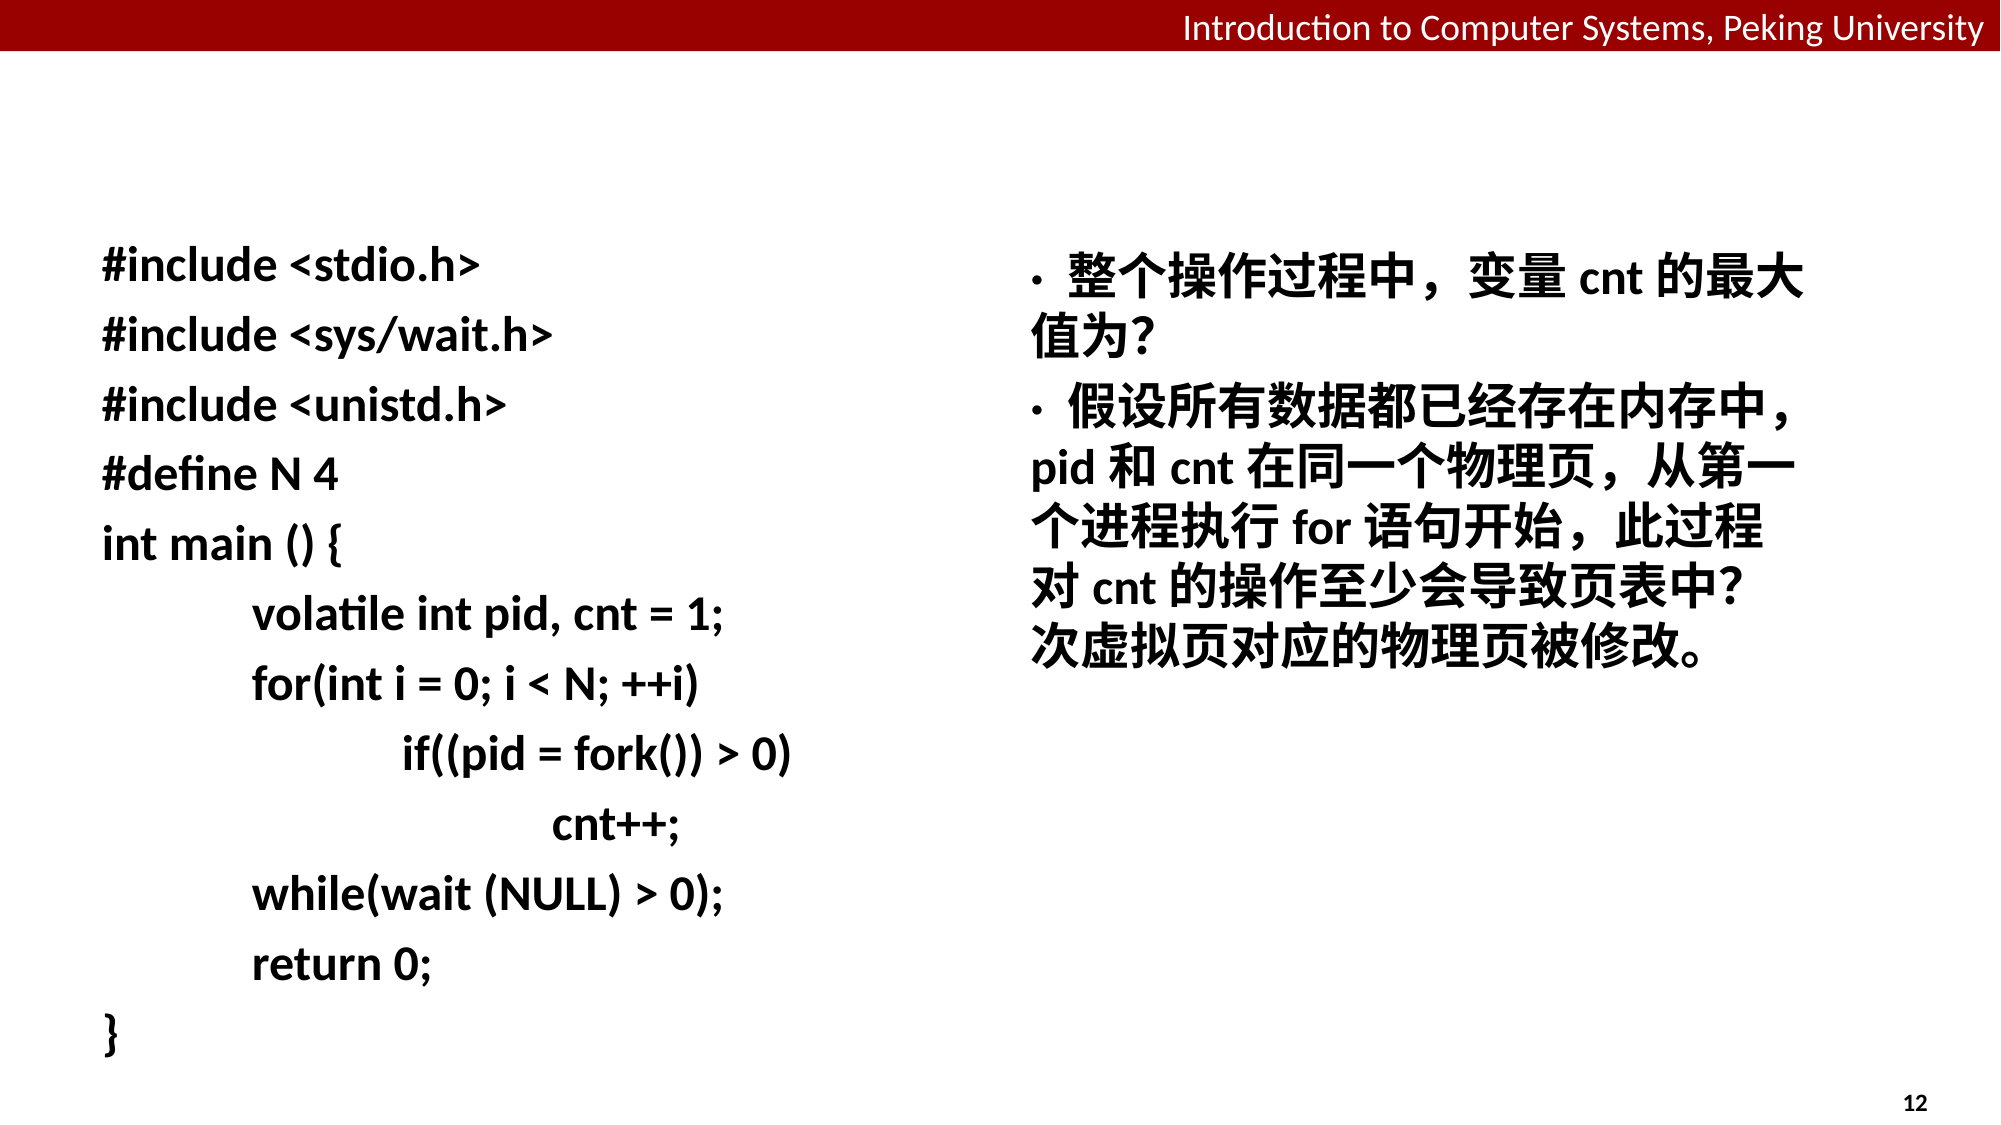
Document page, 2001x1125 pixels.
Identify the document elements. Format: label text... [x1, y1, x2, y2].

text_box · 整个操作过程中，变量cnt的最大值为？ · 假设所有数据都已经存在内存中，pid和cnt在同一个物理页，从第一个进程执行for语句开始，此过程对cnt的操作至少会导致页表中？次虚拟页对应的物理页被修改。 [1015, 236, 1828, 682]
list #include <stdio.h> #include <sys/wait.h> #include <unistd.h> #define N 4 int main () { volatile int pid, cnt = 1; for(int i = 0; i < N; ++i) if((pid = fork()) > 0) cnt++; while(wait (NULL) > 0); return 0; } [86, 223, 1815, 1040]
